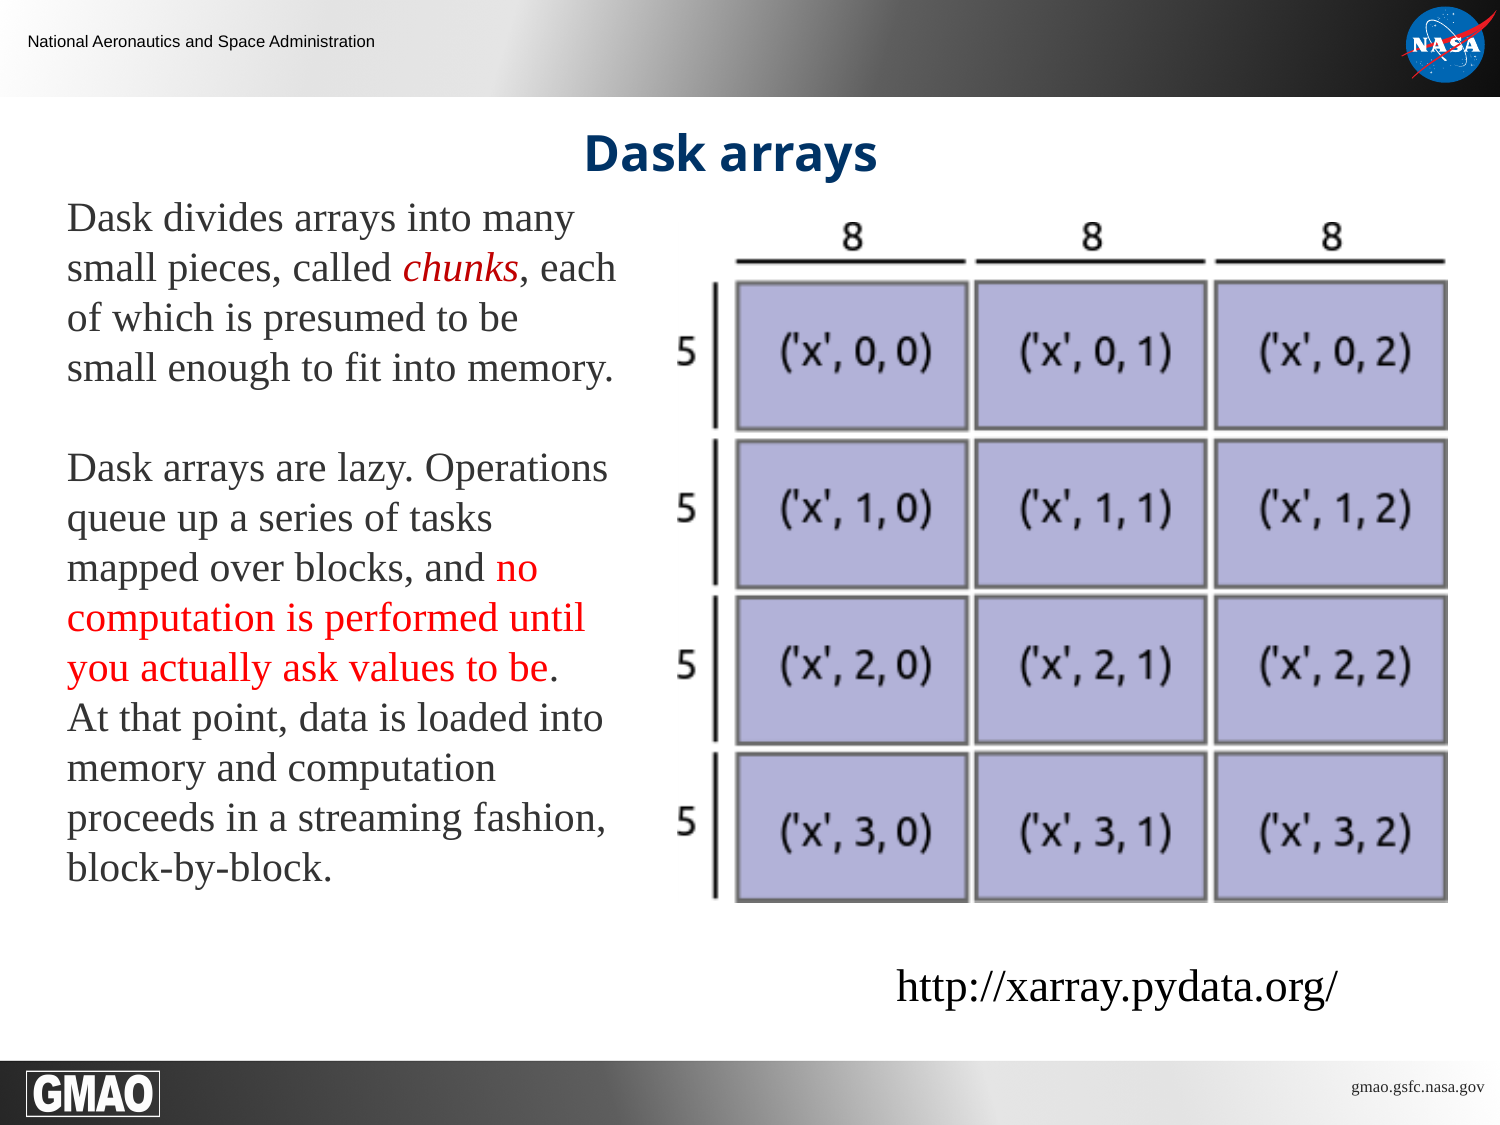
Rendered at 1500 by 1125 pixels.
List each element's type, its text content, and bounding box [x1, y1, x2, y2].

text_box Dask divides arrays into many small pieces, called chunks, each of which is presumed to be small enough to fit into memory. Dask arrays are lazy. Operations queue up a series of tasks mapped over blocks, and no computation is performed until you actually ask values to be. At that point, data is loaded into memory and computation proceeds in a streaming fashion, block-by-block. [52, 182, 634, 897]
text_box Dask arrays [99, 101, 1363, 202]
picture [676, 222, 1449, 903]
text_box http://xarray.pydata.org/ [881, 947, 1354, 1018]
picture [0, 1060, 1500, 1125]
picture [0, 0, 1500, 97]
